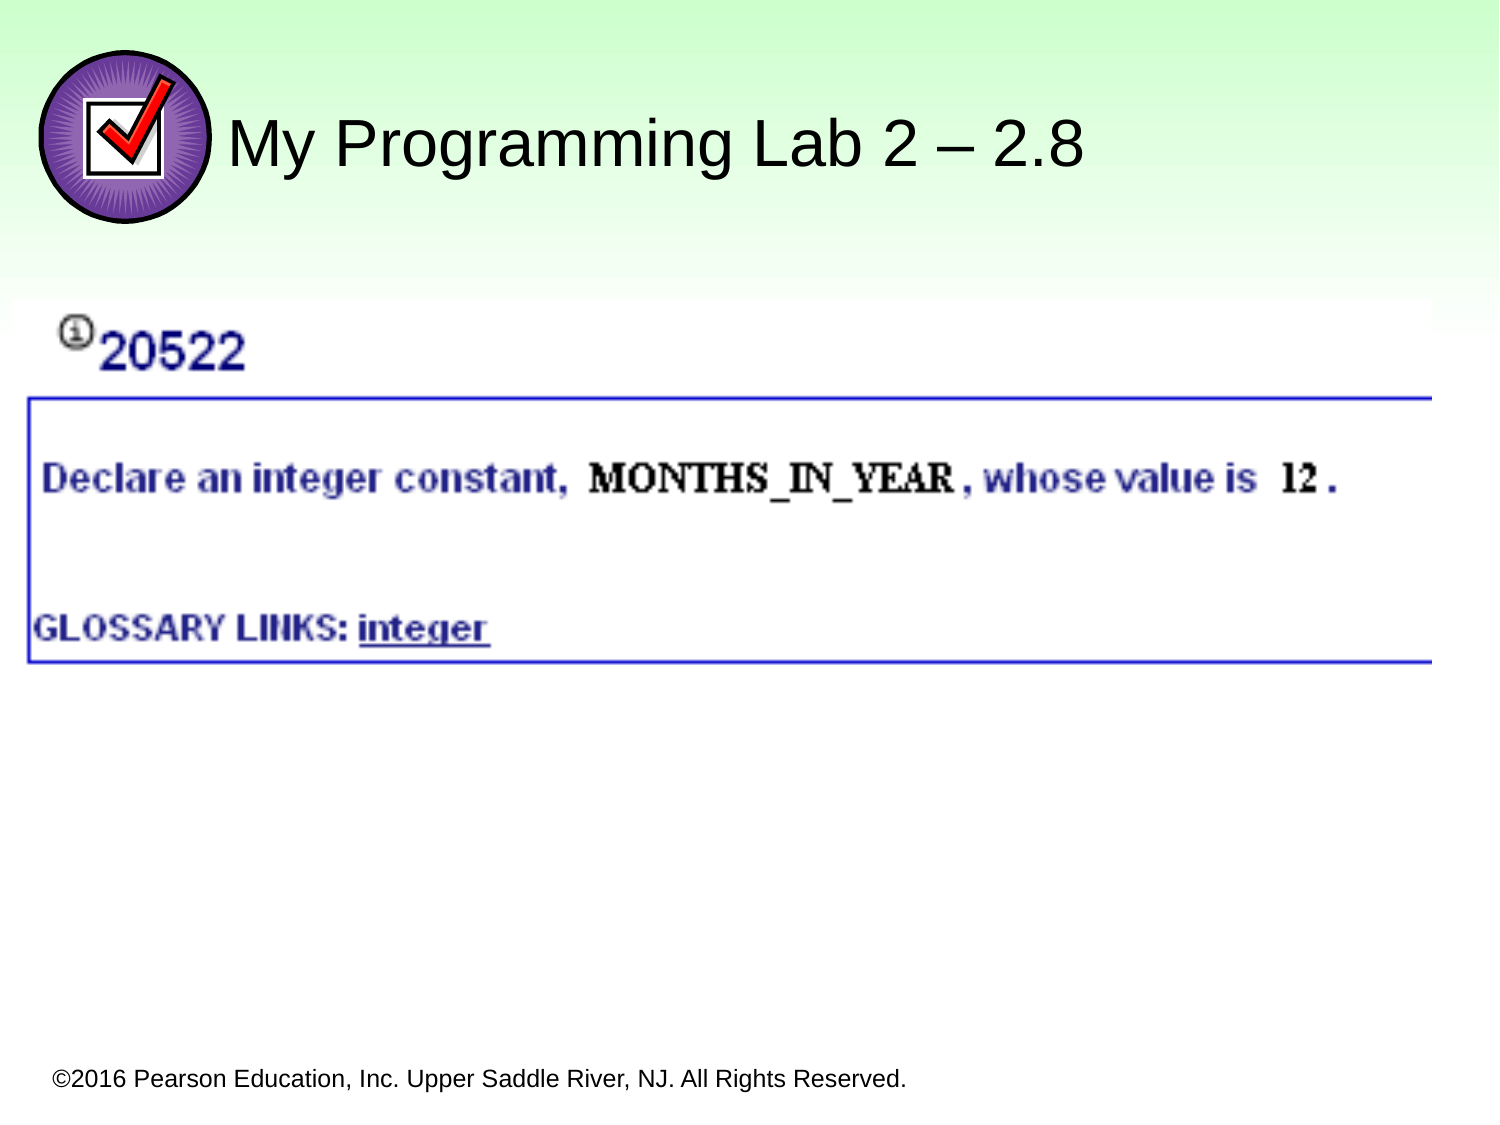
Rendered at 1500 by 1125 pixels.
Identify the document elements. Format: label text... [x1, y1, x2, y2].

text_box My Programming Lab 2 – 2.8 [212, 24, 1463, 188]
picture [12, 299, 1432, 688]
picture [37, 48, 214, 226]
